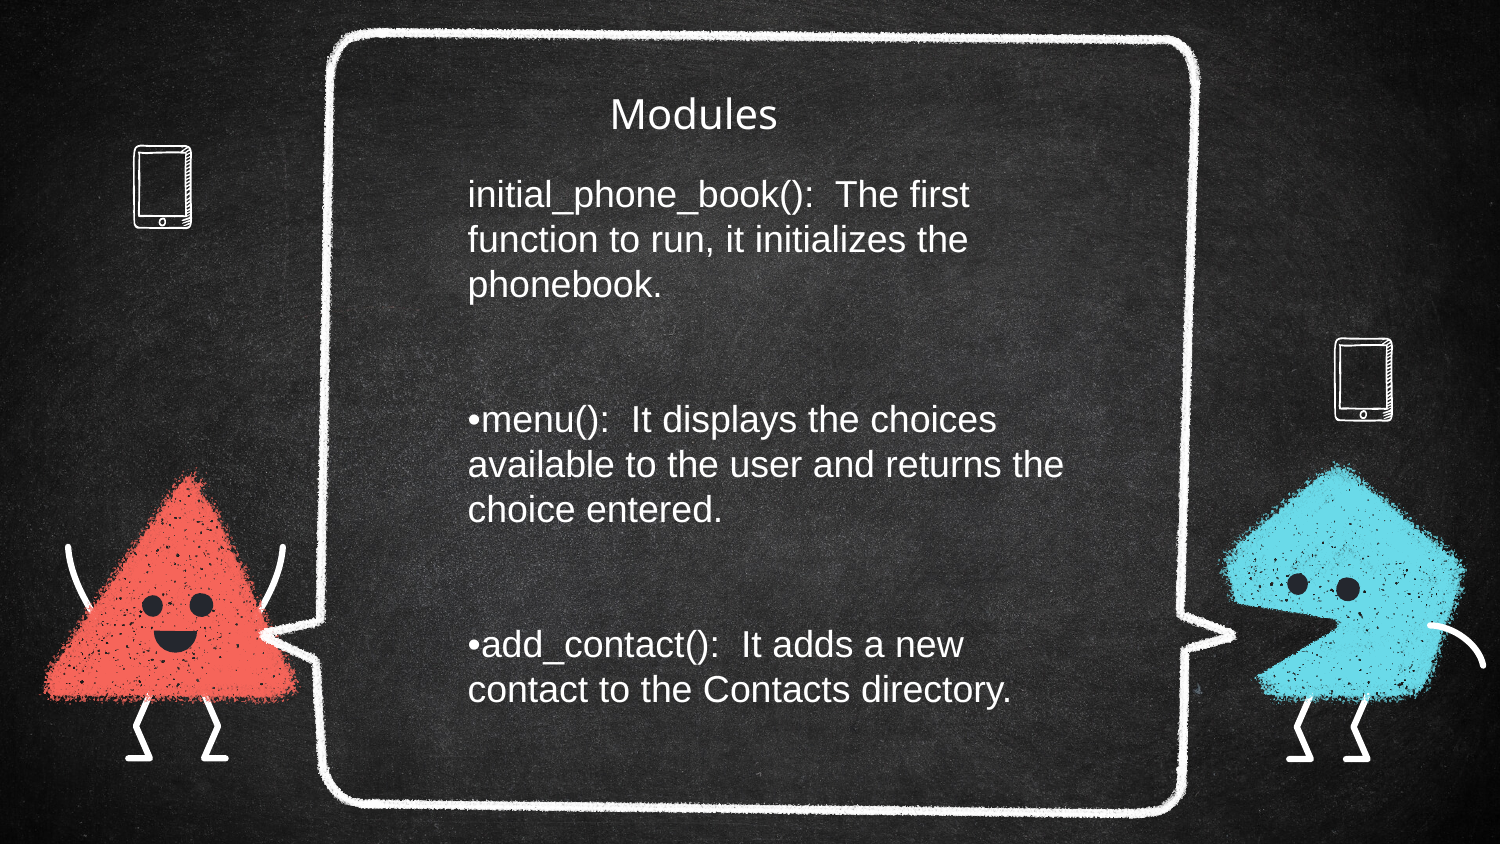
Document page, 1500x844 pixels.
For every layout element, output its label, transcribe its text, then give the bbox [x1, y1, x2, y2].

picture [0, 0, 1500, 844]
text_box initial_phone_book(): The first function to run, it initializes the phonebook. •menu(): It displays the choices available to the user and returns the choice entered. •add_contact(): It adds a new contact to the Contacts directory. [452, 162, 1103, 718]
text_box [1333, 337, 1393, 422]
subtitle Modules [326, 80, 1062, 131]
text_box [132, 144, 193, 230]
